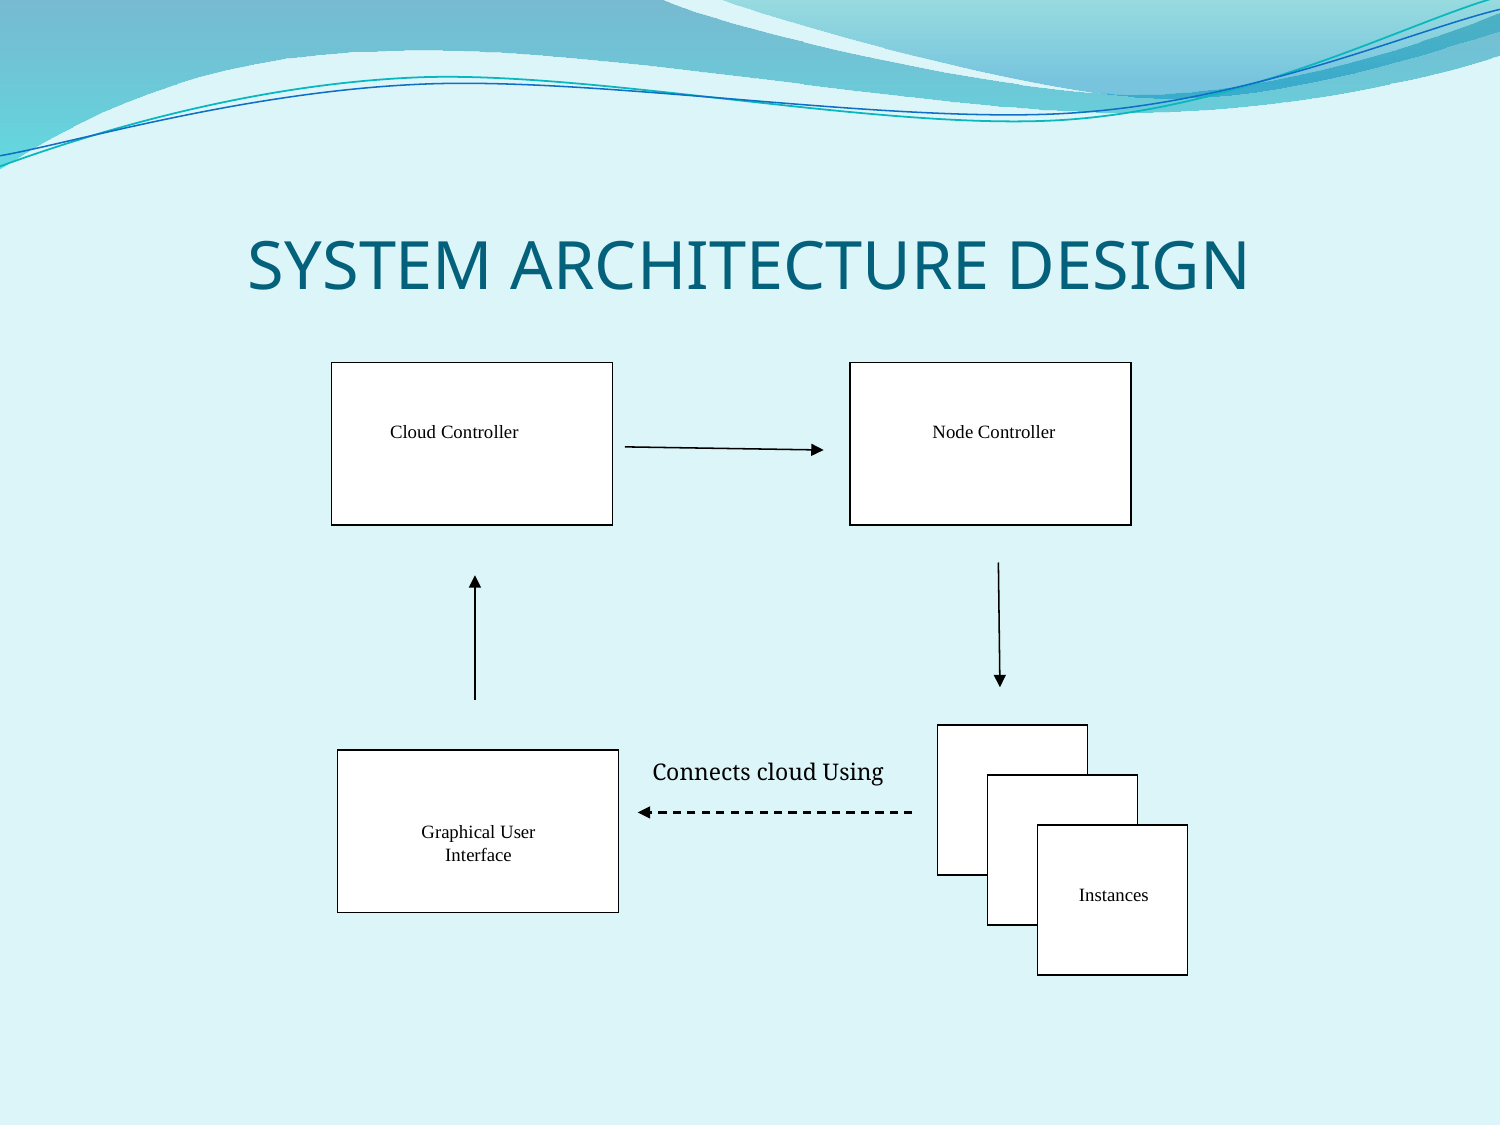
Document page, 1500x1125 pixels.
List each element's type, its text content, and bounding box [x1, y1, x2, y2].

text_box [337, 749, 619, 913]
text_box Cloud Controller [375, 412, 549, 482]
text_box [331, 362, 613, 525]
text_box [849, 362, 1131, 525]
text_box Connects cloud Using [637, 750, 925, 793]
text_box Graphical User Interface [374, 812, 582, 876]
title SYSTEM ARCHITECTURE DESIGN [75, 115, 1425, 303]
text_box Instances [1062, 874, 1166, 944]
text_box [937, 724, 1088, 875]
text_box [1037, 824, 1188, 975]
text_box [987, 774, 1138, 925]
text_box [624, 446, 824, 451]
text_box Node Controller [899, 412, 1088, 482]
